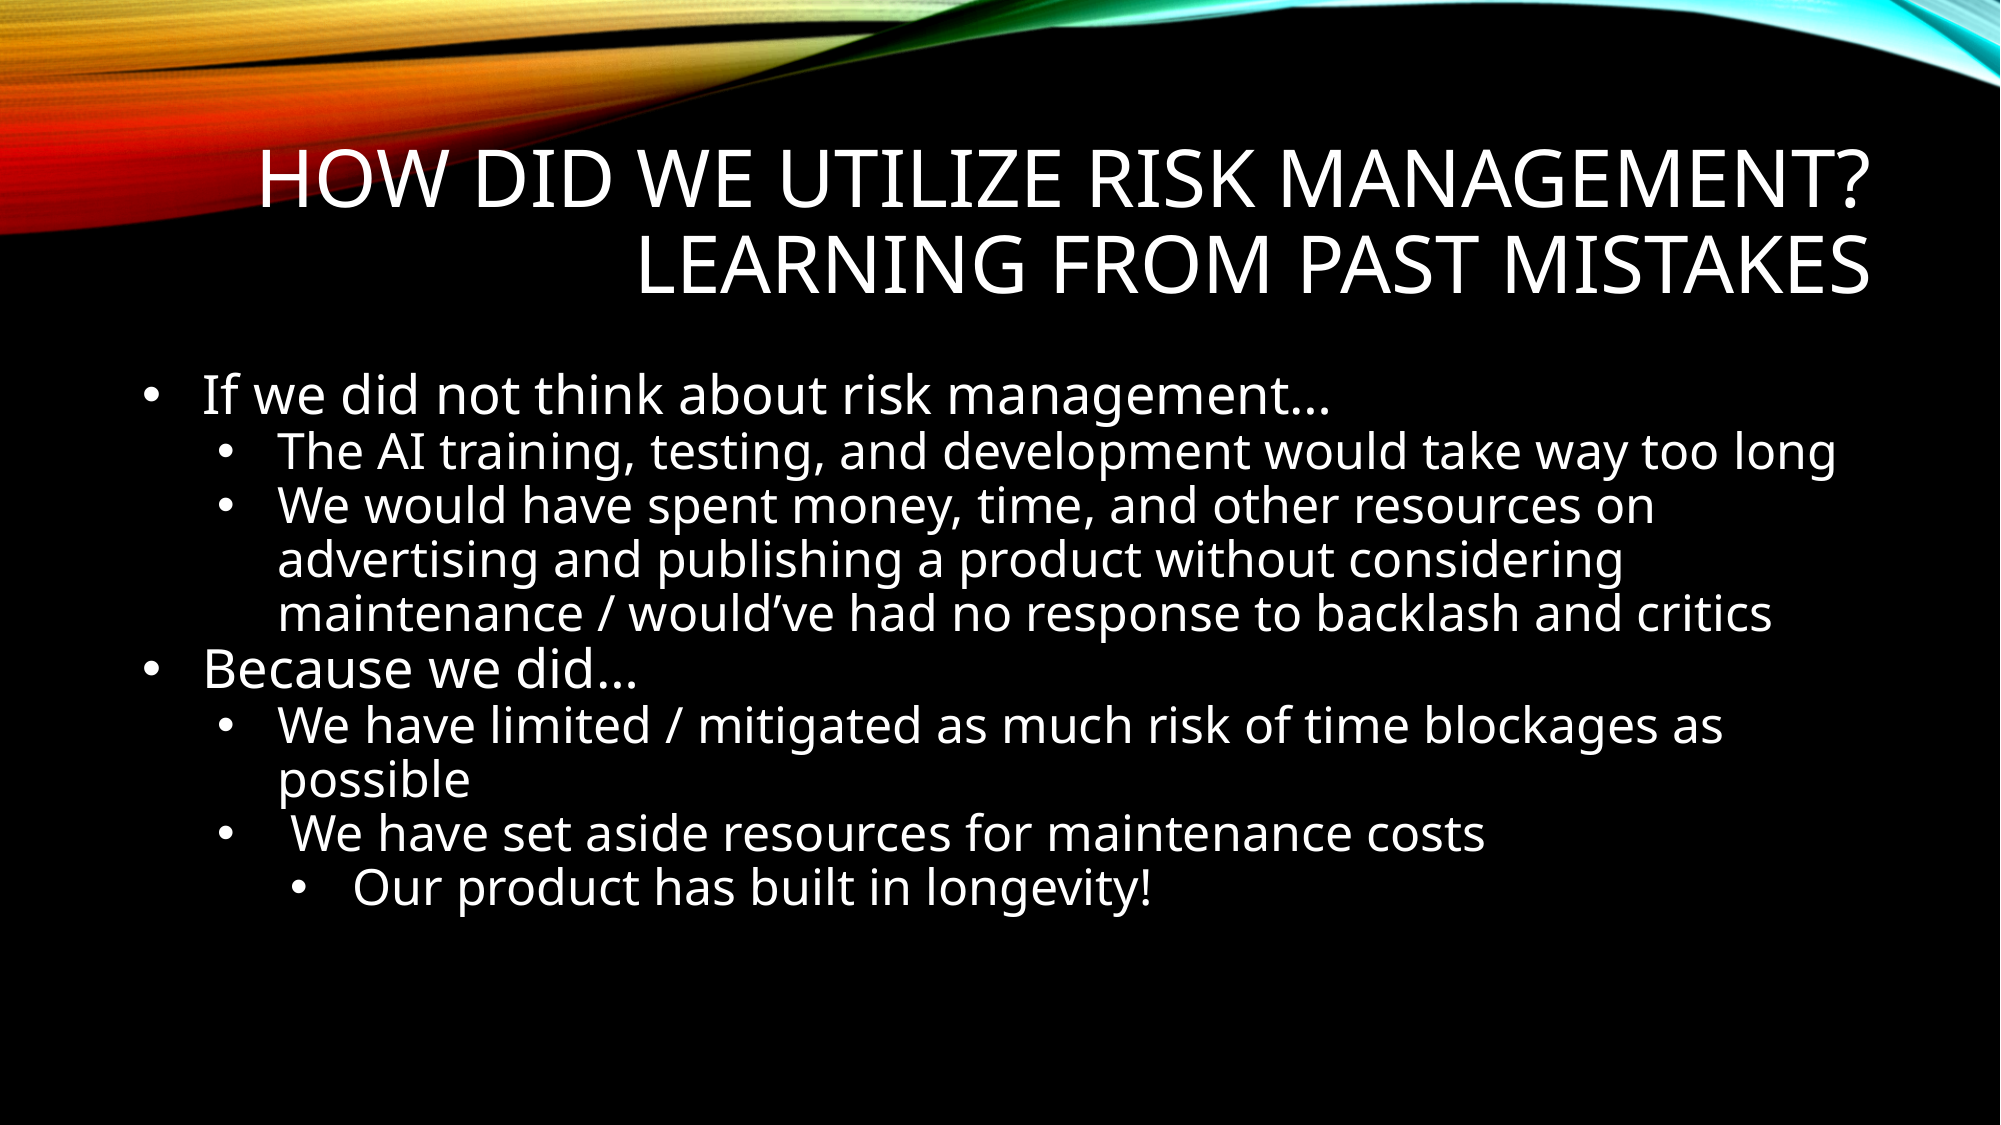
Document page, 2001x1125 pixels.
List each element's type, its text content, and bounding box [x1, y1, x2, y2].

picture [0, 0, 2000, 237]
list If we did not think about risk management… The AI training, testing, and development would take way too long We would have spent money, time, and other resources on advertising and publishing a product without considering maintenance / would’ve had no response to backlash and critics Because we did… We have limited / mitigated as much risk of time blockages as possible We have set aside resources for maintenance costs Our product has built in longevity! [112, 360, 1888, 1021]
title HOW DID WE UTILIZE RISK MANAGEMENT? LEARNING FROM PAST MISTAKES [209, 118, 1888, 331]
